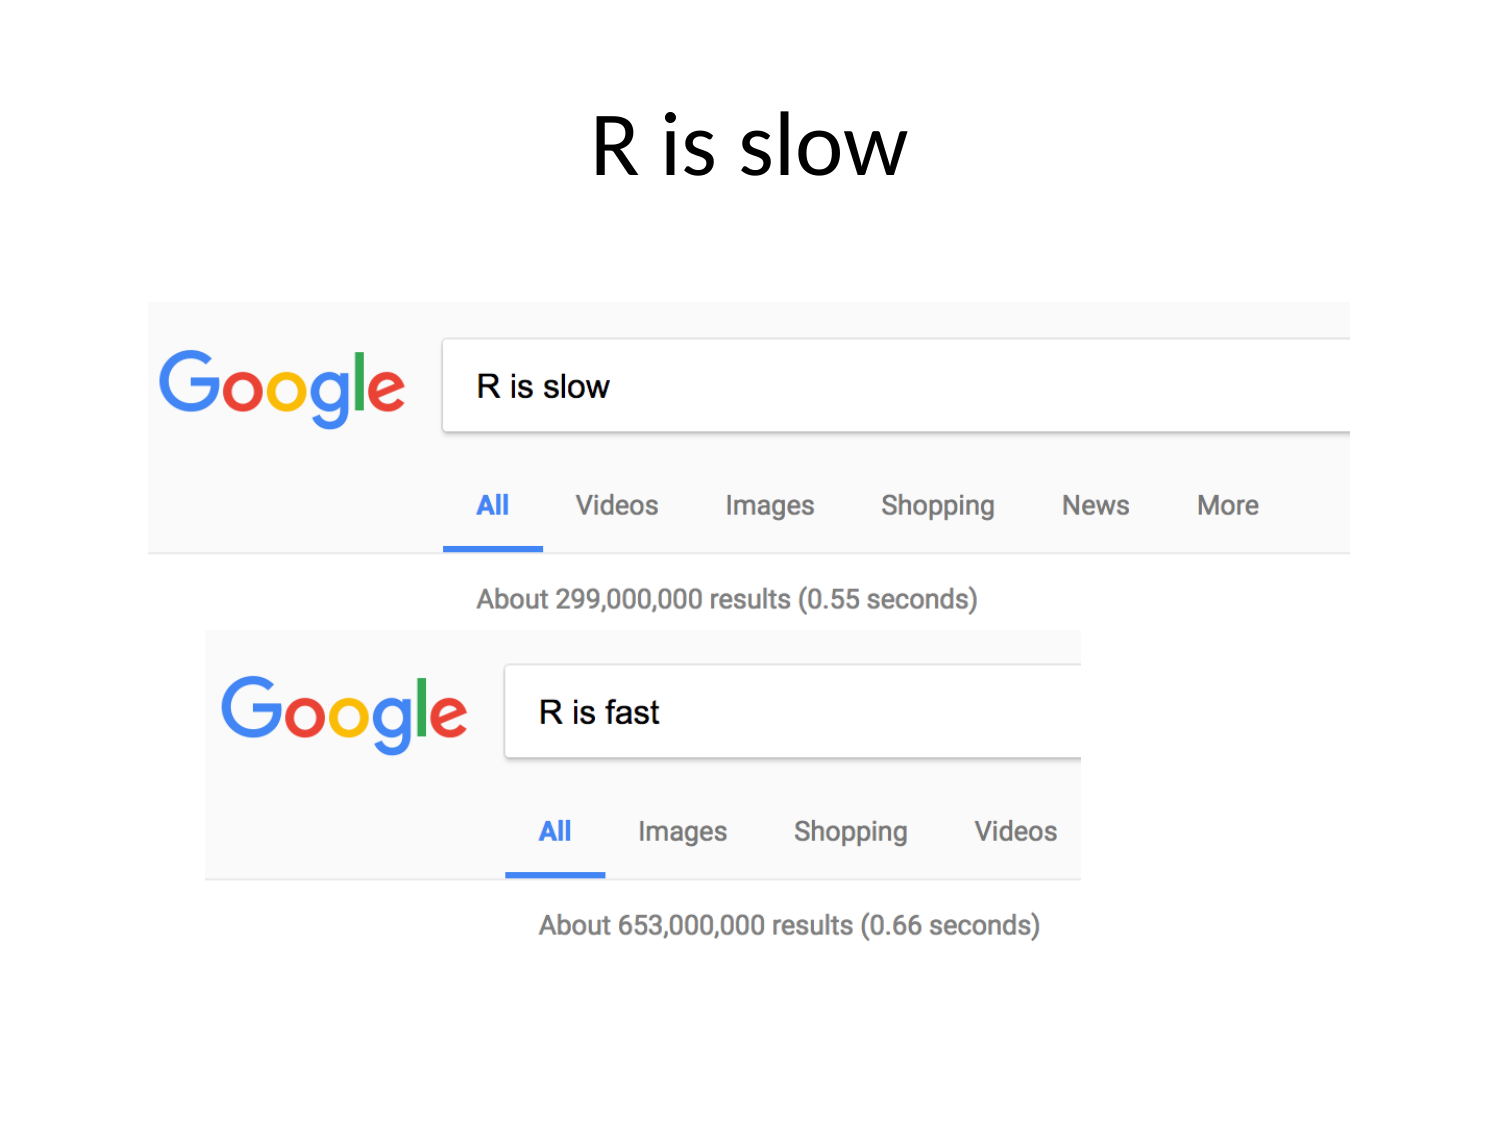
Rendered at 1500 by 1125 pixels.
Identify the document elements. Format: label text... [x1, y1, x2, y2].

picture [147, 302, 1351, 967]
title R is slow [75, 45, 1425, 233]
